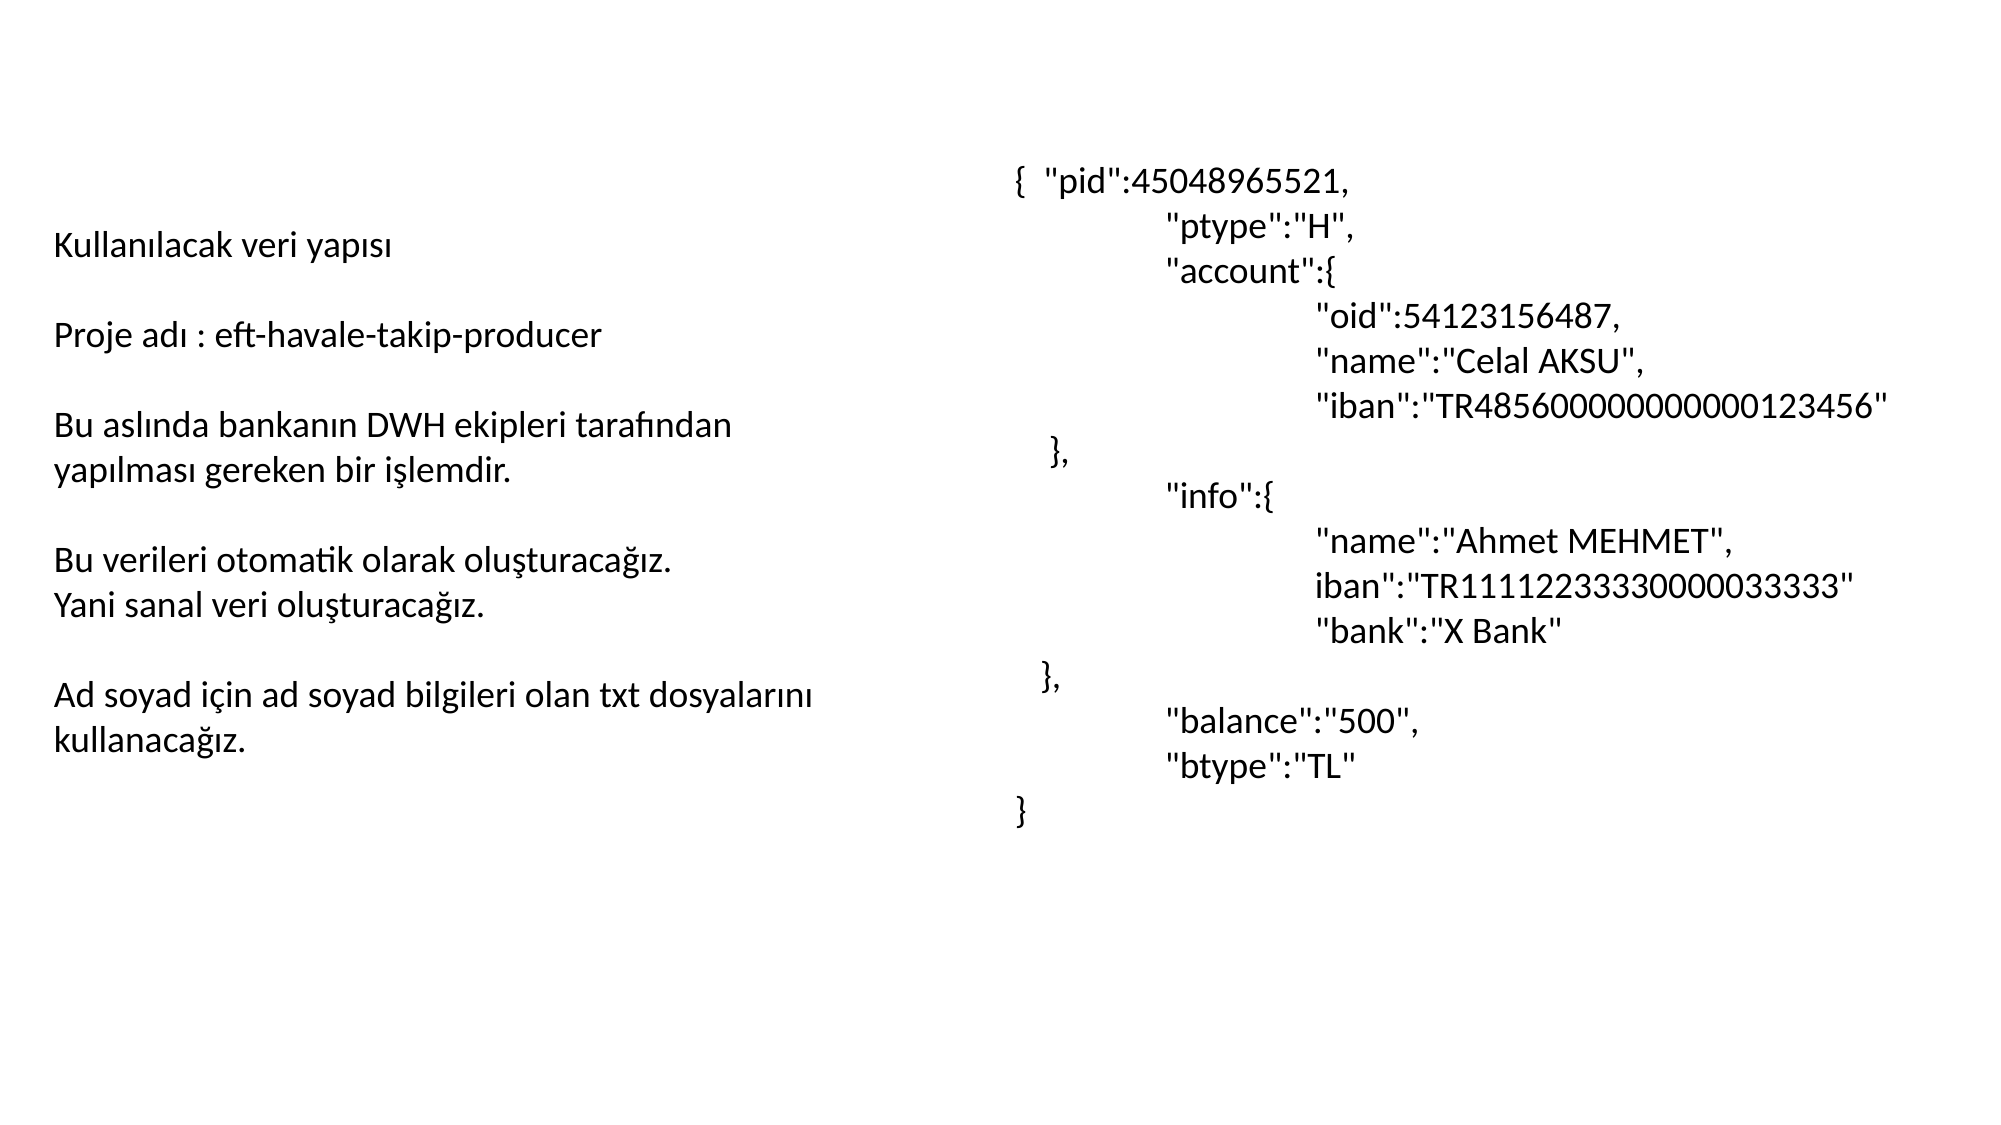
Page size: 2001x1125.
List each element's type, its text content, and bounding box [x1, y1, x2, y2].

text_box { "pid":45048965521, "ptype":"H", "account":{ "oid":54123156487, "name":"Celal AKSU", "iban":"TR485600000000000123456" }, "info":{ "name":"Ahmet MEHMET", iban":"TR11112233330000033333" "bank":"X Bank" }, "balance":"500", "btype":"TL" } [999, 148, 2000, 839]
text_box Kullanılacak veri yapısı Proje adı : eft-havale-takip-producer Bu aslında bankanın DWH ekipleri tarafından yapılması gereken bir işlemdir. Bu verileri otomatik olarak oluşturacağız. Yani sanal veri oluşturacağız. Ad soyad için ad soyad bilgileri olan txt dosyalarını kullanacağız. [39, 212, 829, 767]
